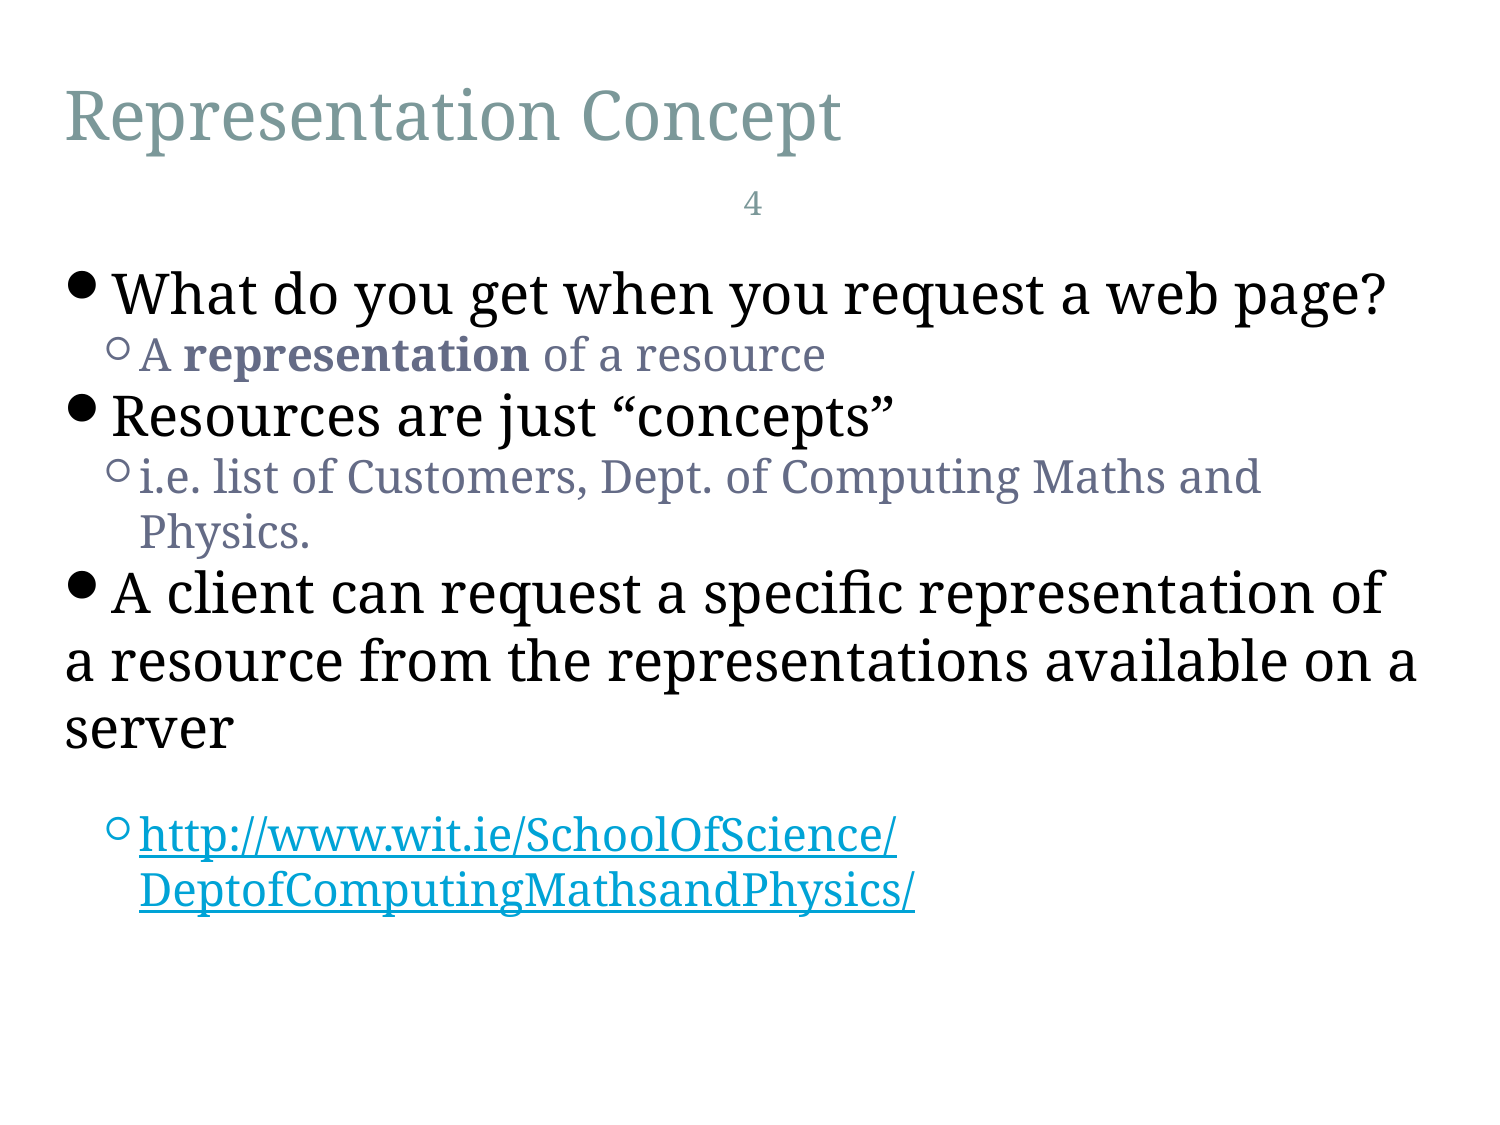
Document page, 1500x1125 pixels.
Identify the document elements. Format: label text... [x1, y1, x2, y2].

text_box What do you get when you request a web page? A representation of a resource Resources are just “concepts” i.e. list of Customers, Dept. of Computing Maths and Physics. A client can request a specific representation of a resource from the representations available on a server http://www.wit.ie/SchoolOfScience/DeptofComputingMathsandPhysics/ [49, 250, 1445, 1001]
text_box Representation Concept [49, 37, 1450, 162]
text_box 4 [715, 168, 791, 241]
